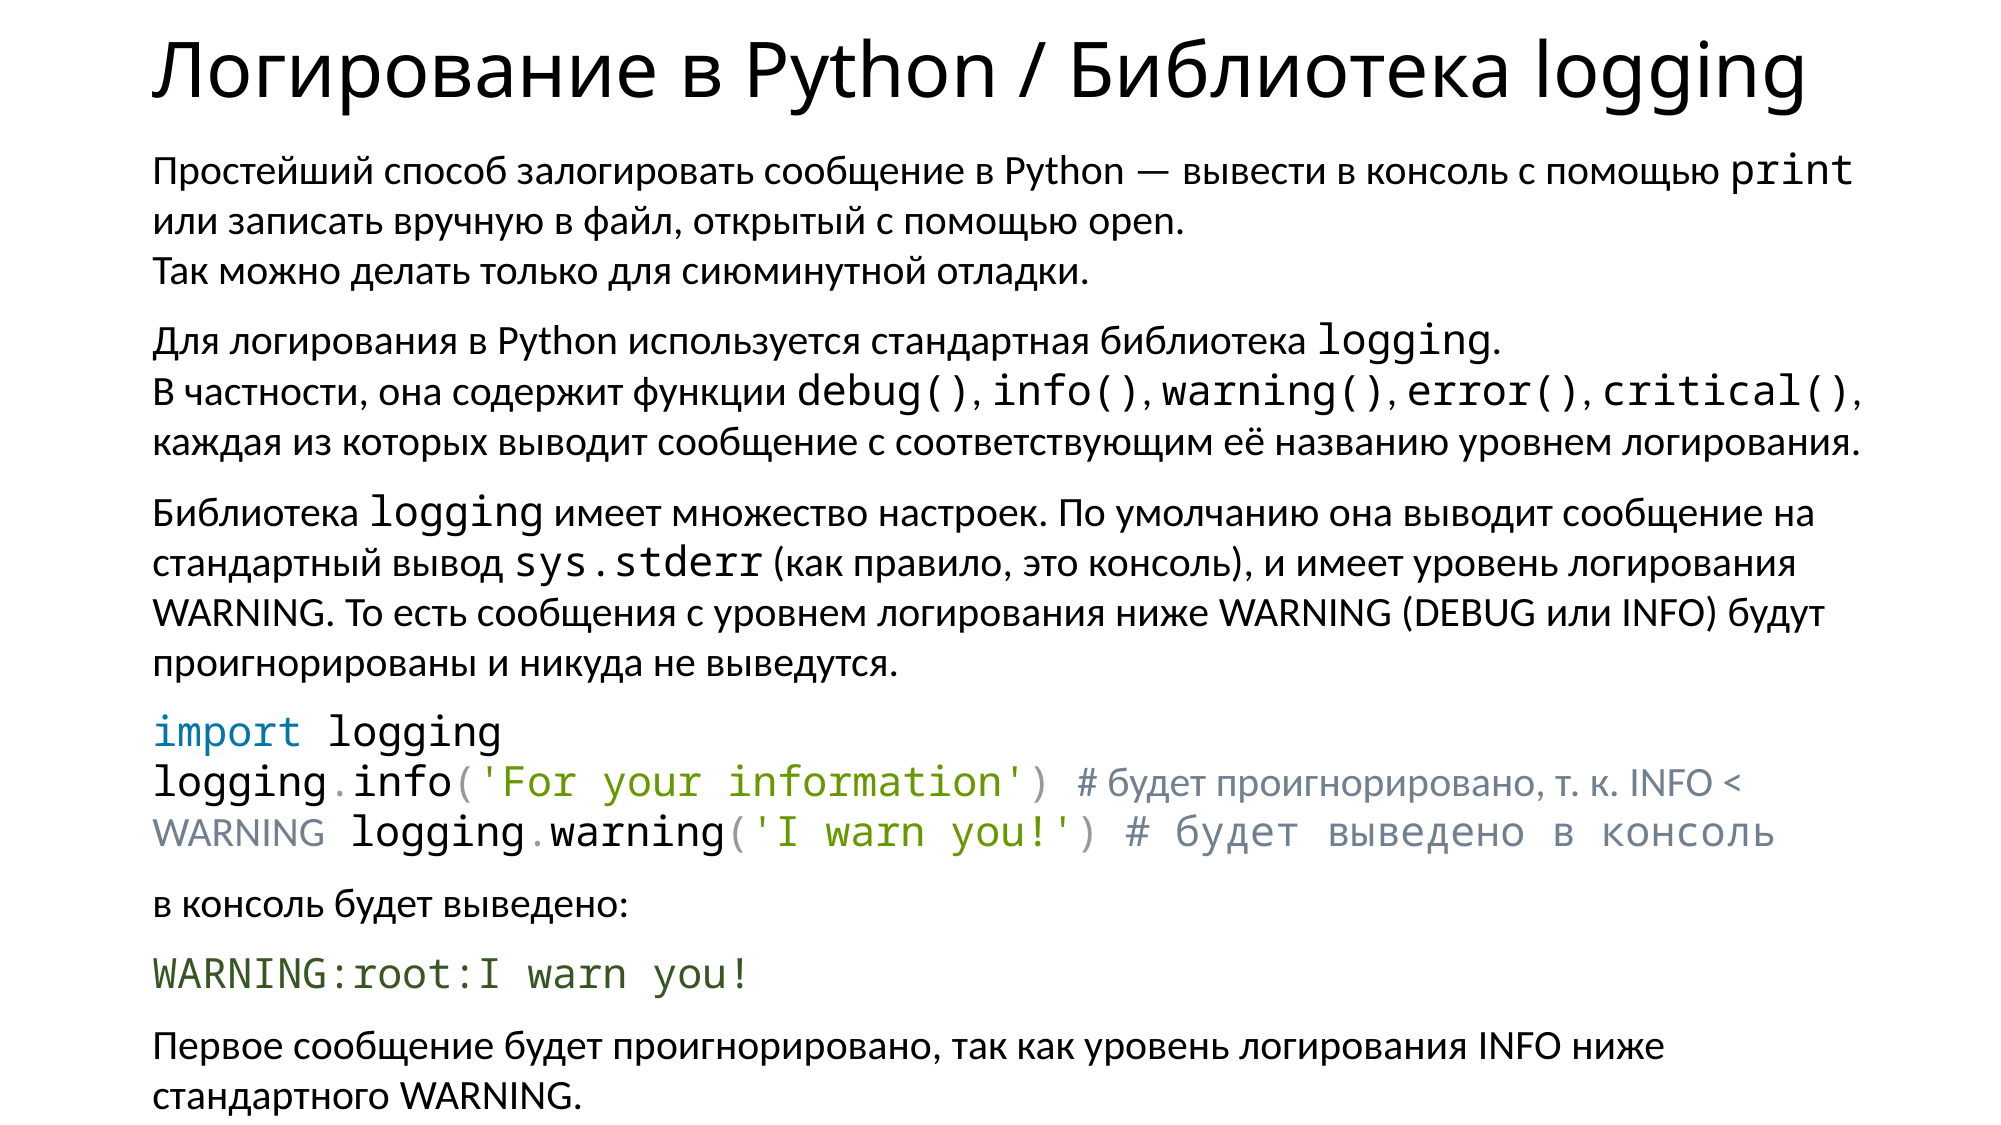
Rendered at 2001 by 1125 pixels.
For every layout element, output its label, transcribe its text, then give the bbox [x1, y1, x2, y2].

title Логирование в Python / Библиотека logging [137, 13, 1863, 132]
list Простейший способ залогировать сообщение в Python — вывести в консоль с помощью print или записать вручную в файл, открытый с помощью open. Так можно делать только для сиюминутной отладки. Для логирования в Python используется стандартная библиотека logging. В частности, она содержит функции debug(), info(), warning(), error(), critical(), каждая из которых выводит сообщение с соответствующим её названию уровнем логирования. Библиотека logging имеет множество настроек. По умолчанию она выводит сообщение на стандартный вывод sys.stderr (как правило, это консоль), и имеет уровень логирования WARNING. То есть сообщения с уровнем логирования ниже WARNING (DEBUG или INFO) будут проигнорированы и никуда не выведутся. import logging logging.info('For your information') # будет проигнорировано, т. к. INFO < WARNING logging.warning('I warn you!') # будет выведено в консоль в консоль будет выведено: WARNING:root:I warn you! Первое сообщение будет проигнорировано, так как уровень логирования INFO ниже стандартного WARNING. [137, 135, 1909, 1110]
